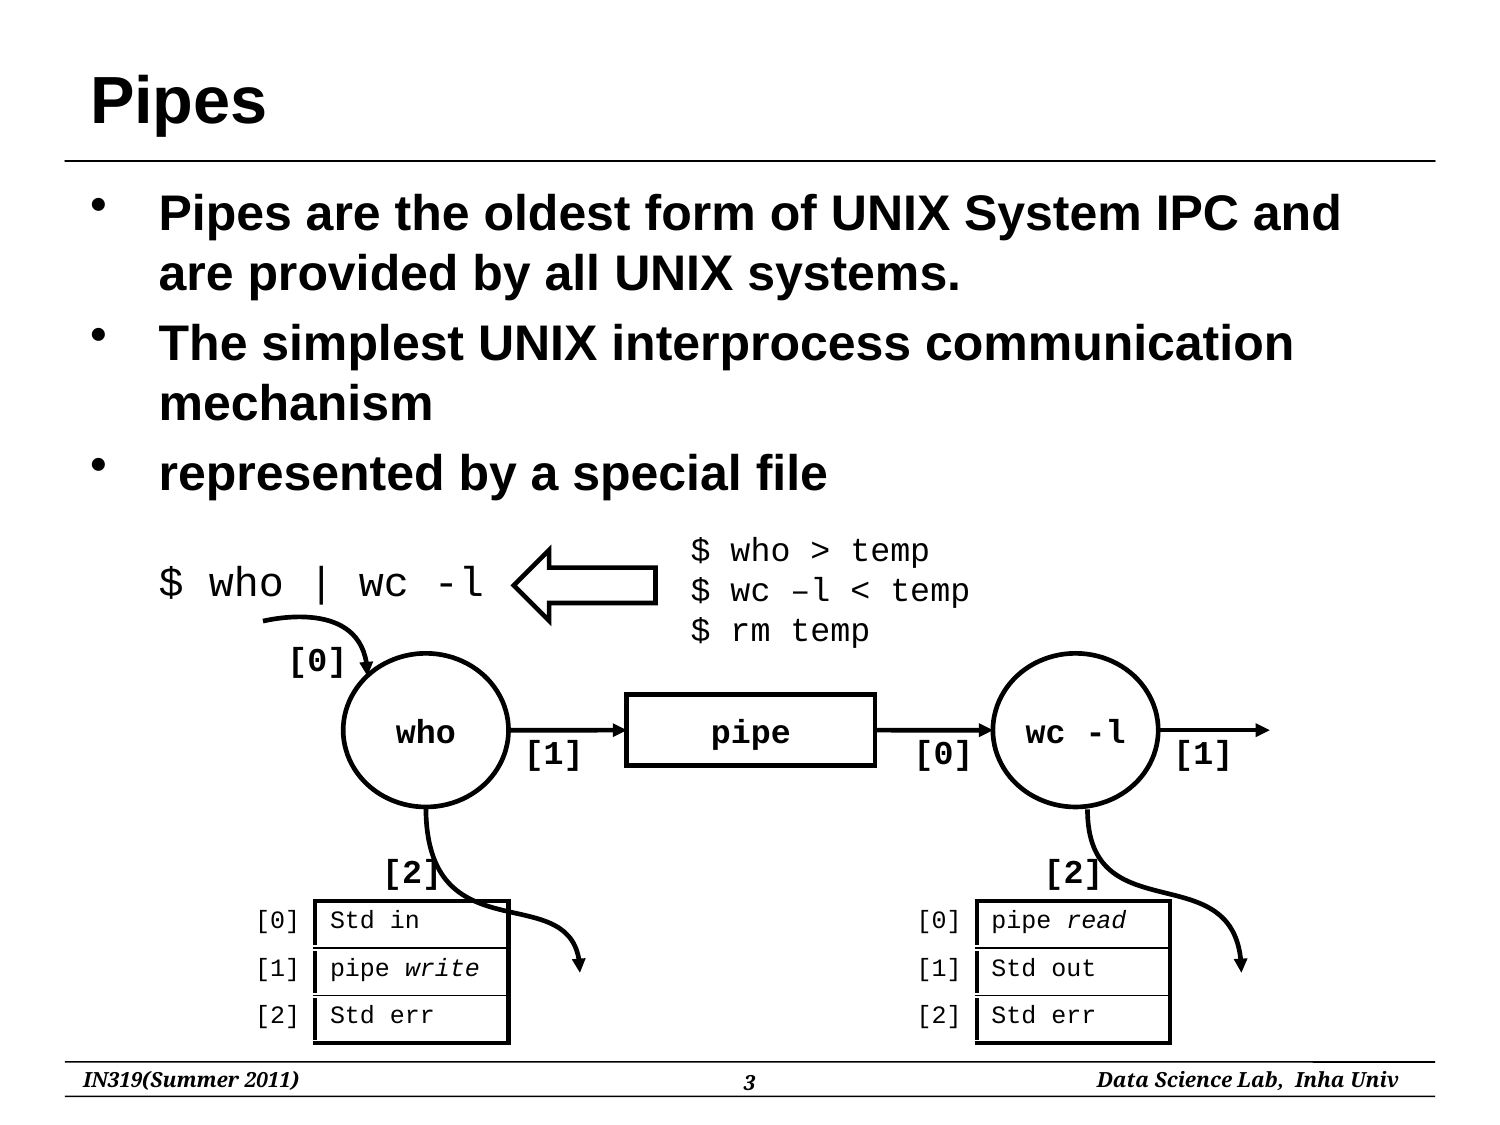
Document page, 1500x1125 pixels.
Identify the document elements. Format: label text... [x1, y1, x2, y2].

text_box [1] [508, 724, 599, 779]
slide_number 3 [574, 1061, 925, 1109]
text_box [2] [367, 842, 416, 897]
table_cell [1] [842, 951, 975, 993]
text_box [1] [1158, 724, 1249, 729]
text_box [0] [272, 682, 363, 686]
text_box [262, 620, 368, 674]
title Pipes [74, 44, 1426, 150]
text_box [1082, 813, 1247, 969]
text_box [2] [1028, 842, 1077, 897]
table_header pipe read [979, 903, 1077, 947]
table_header [0] [181, 904, 313, 945]
table_cell [2] [181, 998, 313, 1040]
text_box [1] [1158, 738, 1249, 779]
table_cell Std err [979, 996, 1168, 1041]
text_box wc -l [992, 653, 1158, 807]
text_box who [343, 653, 509, 807]
table_header Std in [317, 903, 416, 947]
table_cell Std err [317, 996, 506, 1041]
list Pipes are the oldest form of UNIX System IPC and are provided by all UNIX systems. The simplest UNIX interprocess communication mechanism represented by a special file $ who | wc -l [74, 172, 1426, 1006]
text_box [0] [898, 738, 989, 779]
text_box [513, 549, 656, 621]
table_cell [1] [181, 951, 313, 993]
table_cell pipe write [317, 949, 506, 995]
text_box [421, 813, 585, 969]
table_cell Std out [979, 949, 1168, 995]
text_box pipe [626, 694, 875, 766]
text_box [0] [898, 724, 989, 729]
table_cell [2] [842, 998, 975, 1040]
table_header [0] [842, 904, 975, 945]
text_box $ who > temp $ wc –l < temp $ rm temp [675, 520, 986, 656]
